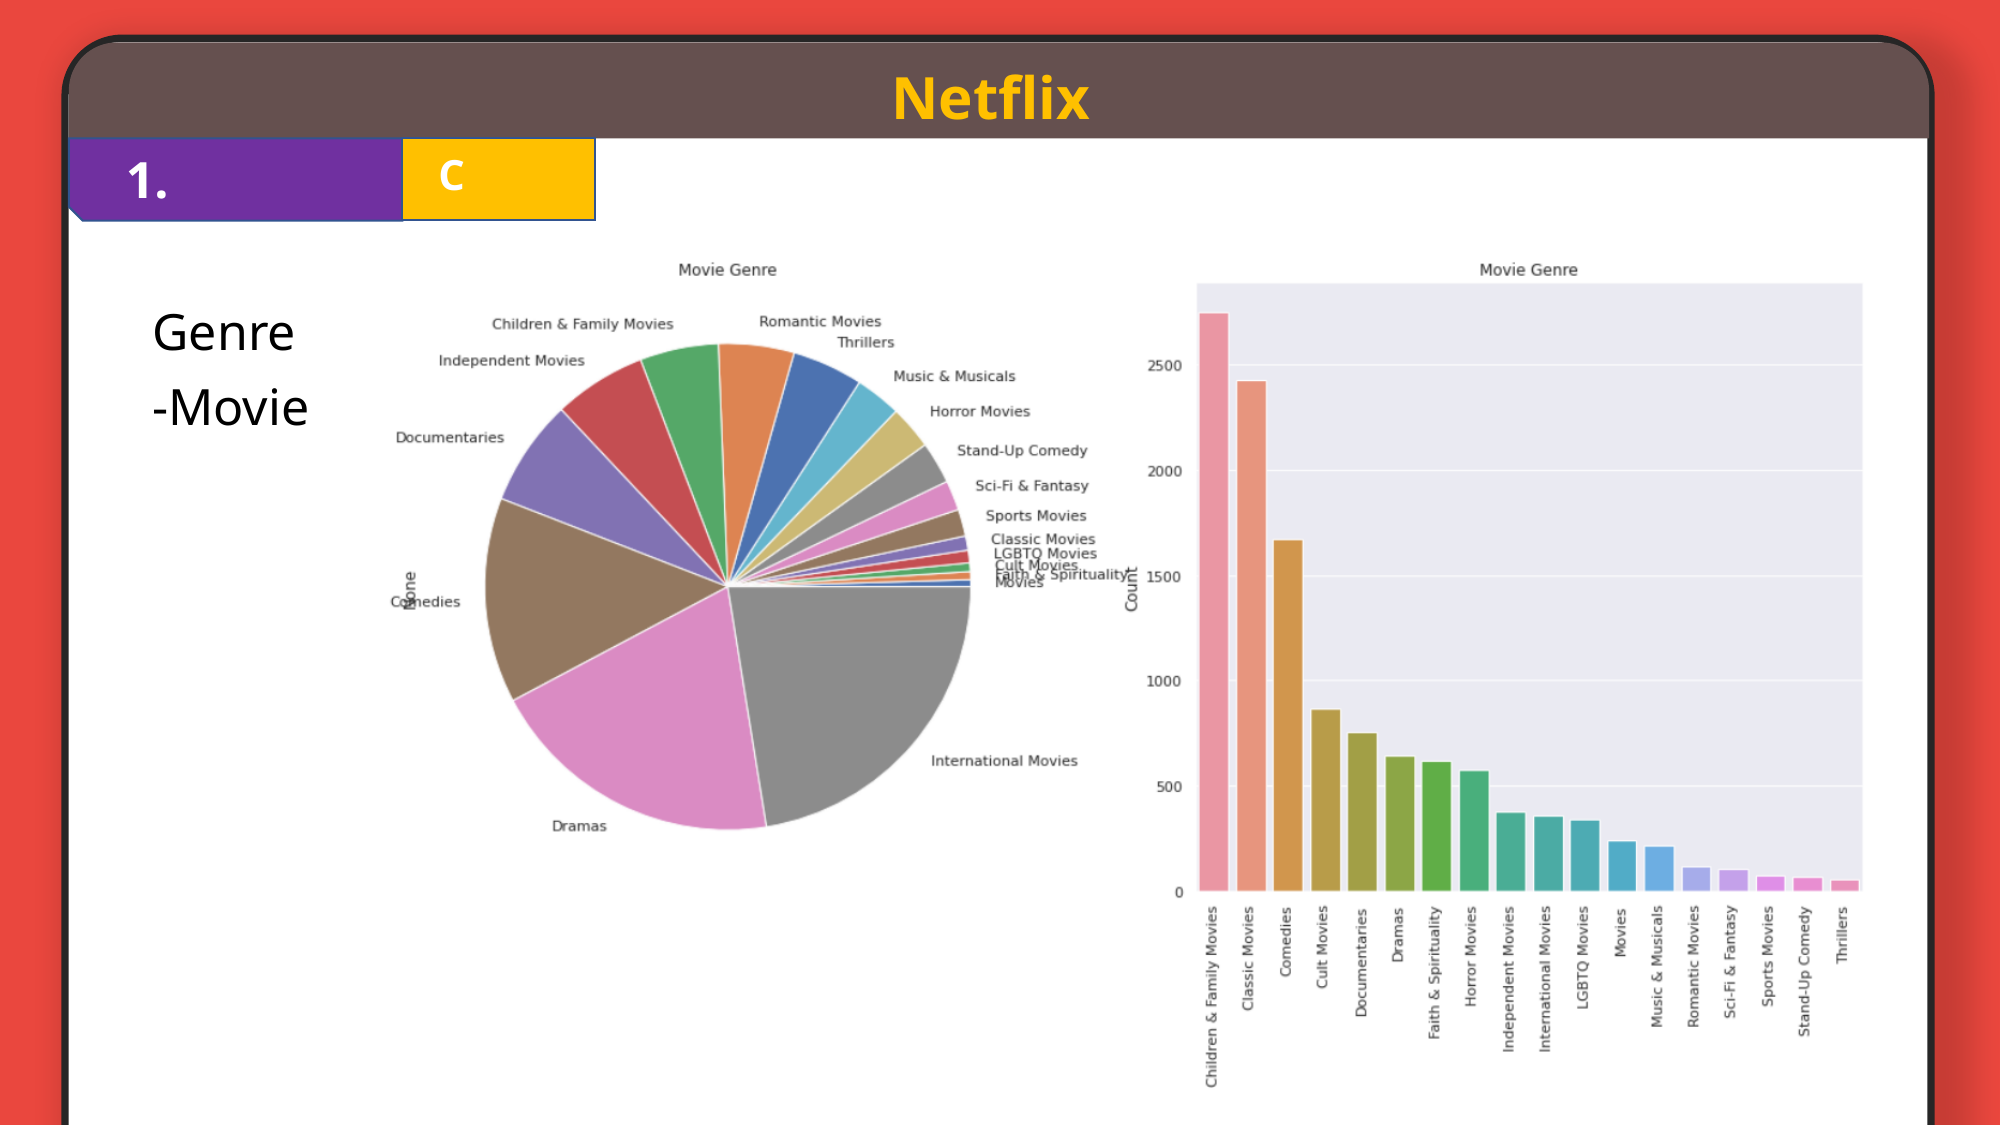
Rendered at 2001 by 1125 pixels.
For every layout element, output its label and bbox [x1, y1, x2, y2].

picture [348, 247, 1876, 1103]
text_box [65, 38, 1932, 1125]
